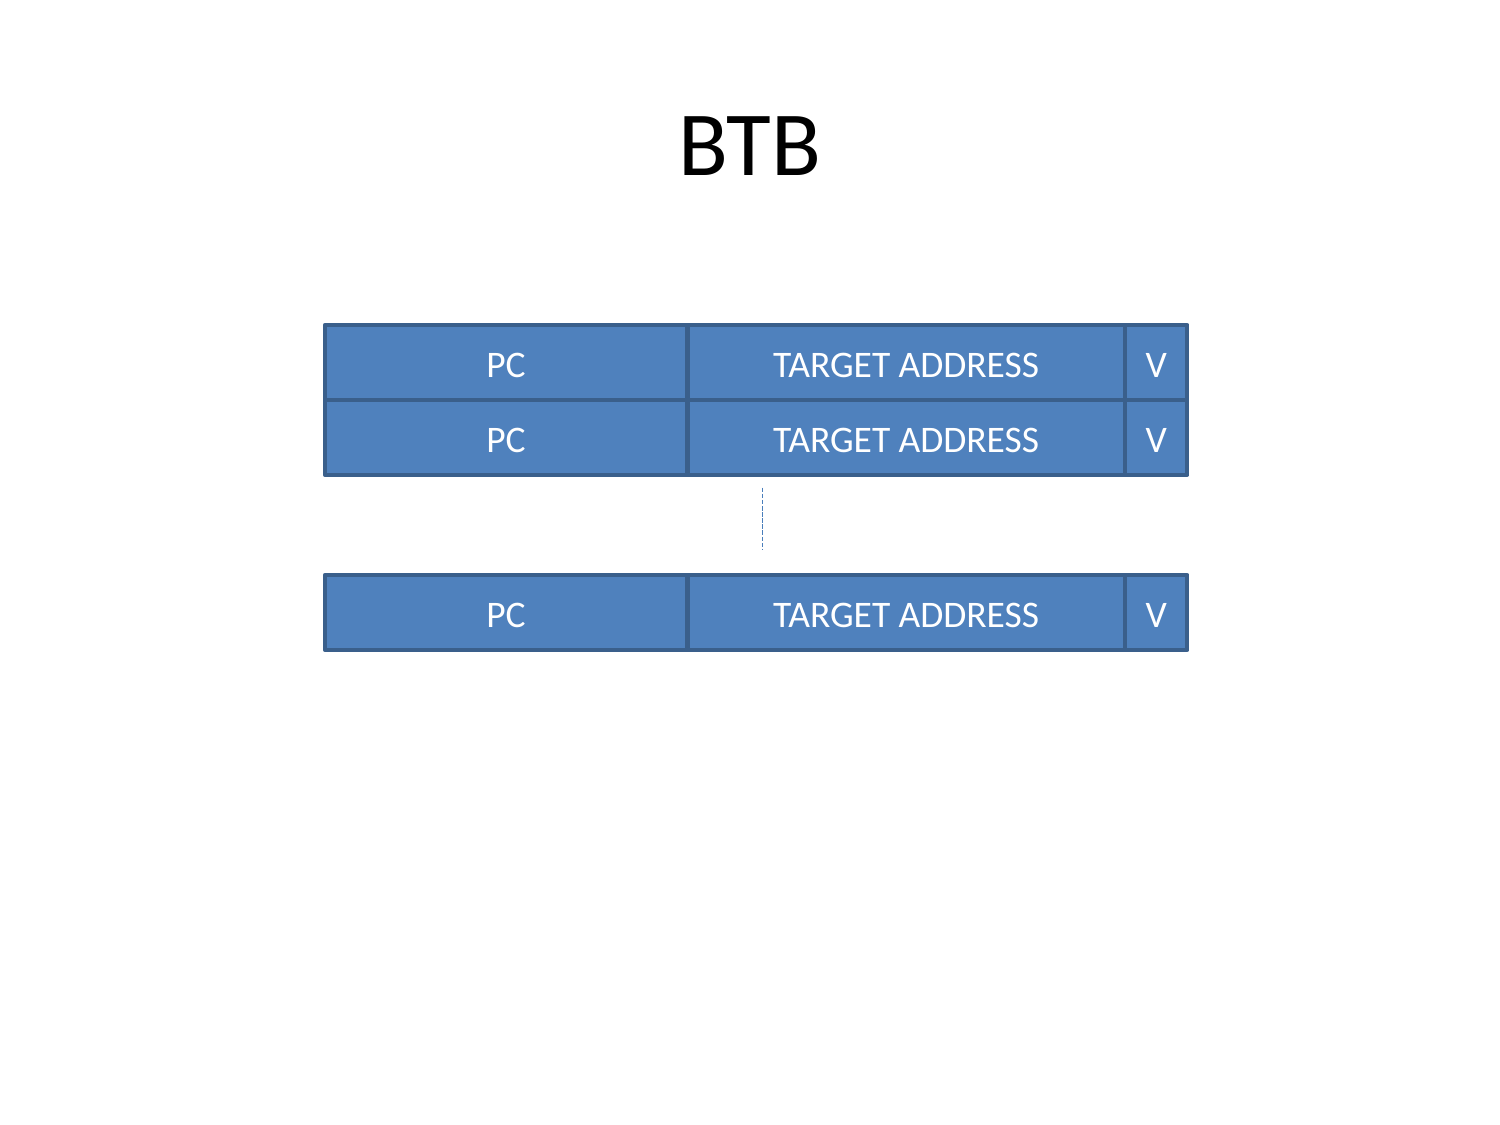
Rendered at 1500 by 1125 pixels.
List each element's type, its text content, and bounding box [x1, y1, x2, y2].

text_box V [1123, 398, 1189, 477]
text_box V [1123, 323, 1189, 398]
text_box PC [323, 398, 685, 477]
text_box V [1123, 573, 1189, 652]
title BTB [75, 45, 1425, 233]
text_box TARGET ADDRESS [685, 323, 1123, 398]
text_box TARGET ADDRESS [685, 398, 1123, 477]
text_box TARGET ADDRESS [685, 573, 1123, 652]
text_box PC [323, 573, 685, 652]
text_box PC [323, 323, 685, 398]
